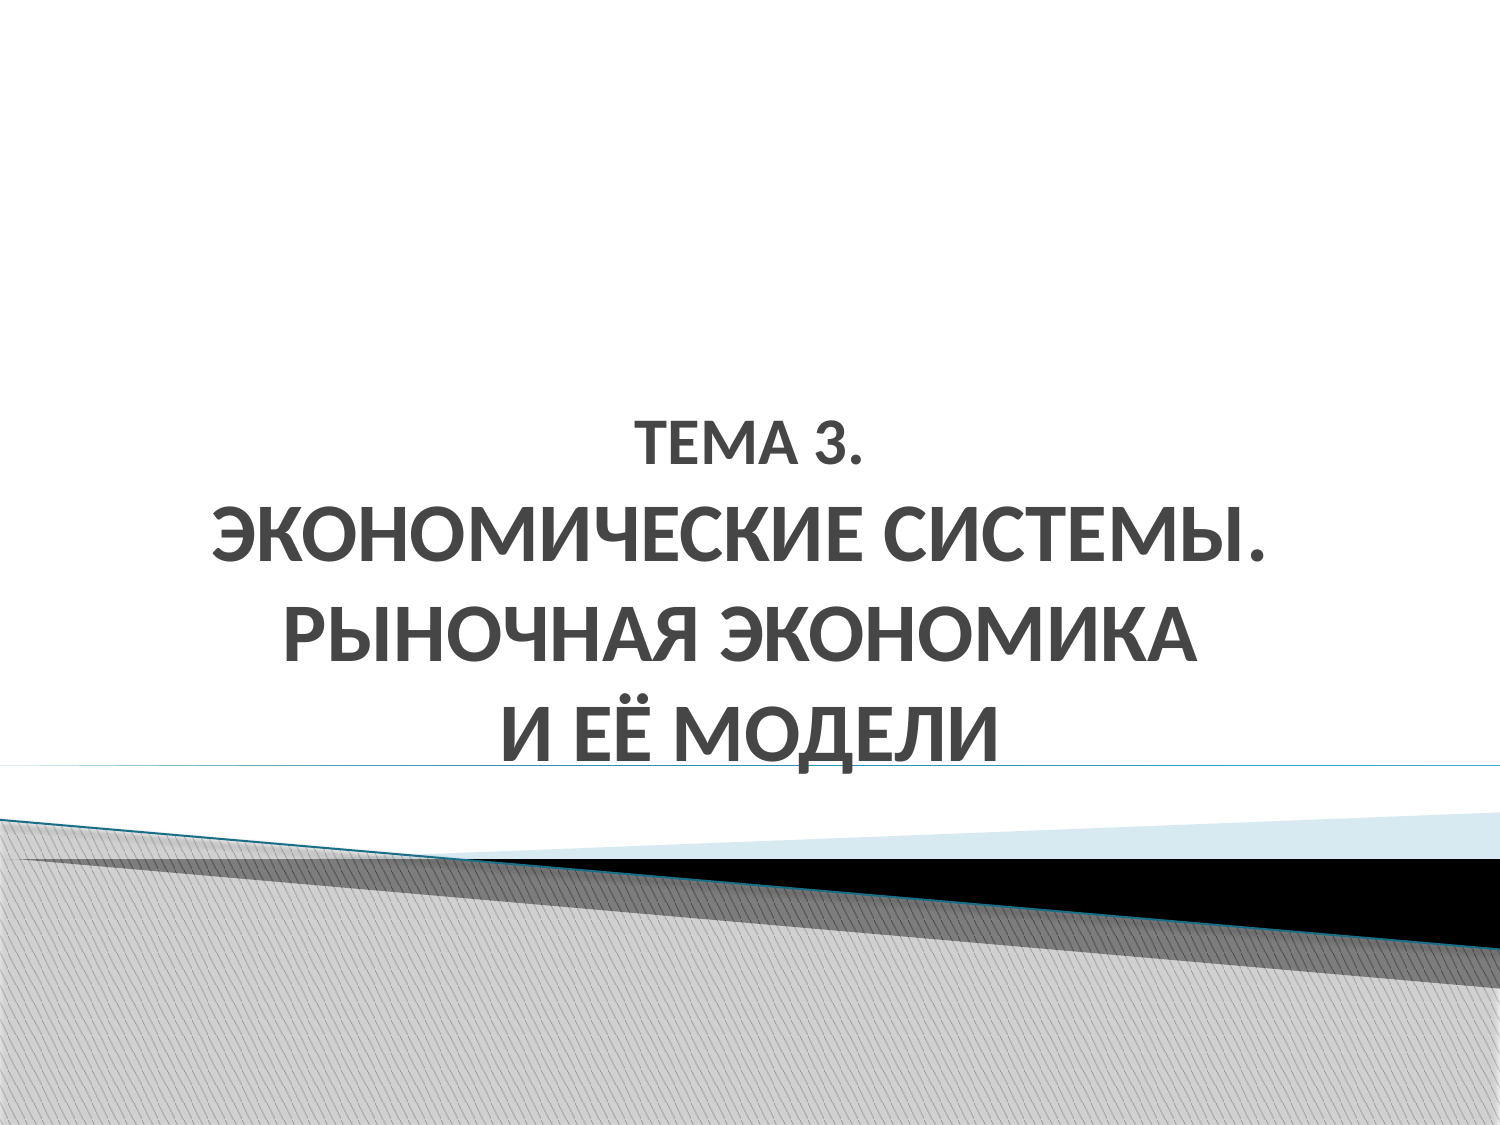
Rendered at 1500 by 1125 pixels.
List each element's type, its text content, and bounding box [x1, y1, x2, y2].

picture [5, 859, 1500, 989]
title ТЕМА 3. ЭКОНОМИЧЕСКИЕ СИСТЕМЫ. РЫНОЧНАЯ ЭКОНОМИКА И ЕЁ МОДЕЛИ [0, 117, 1500, 786]
